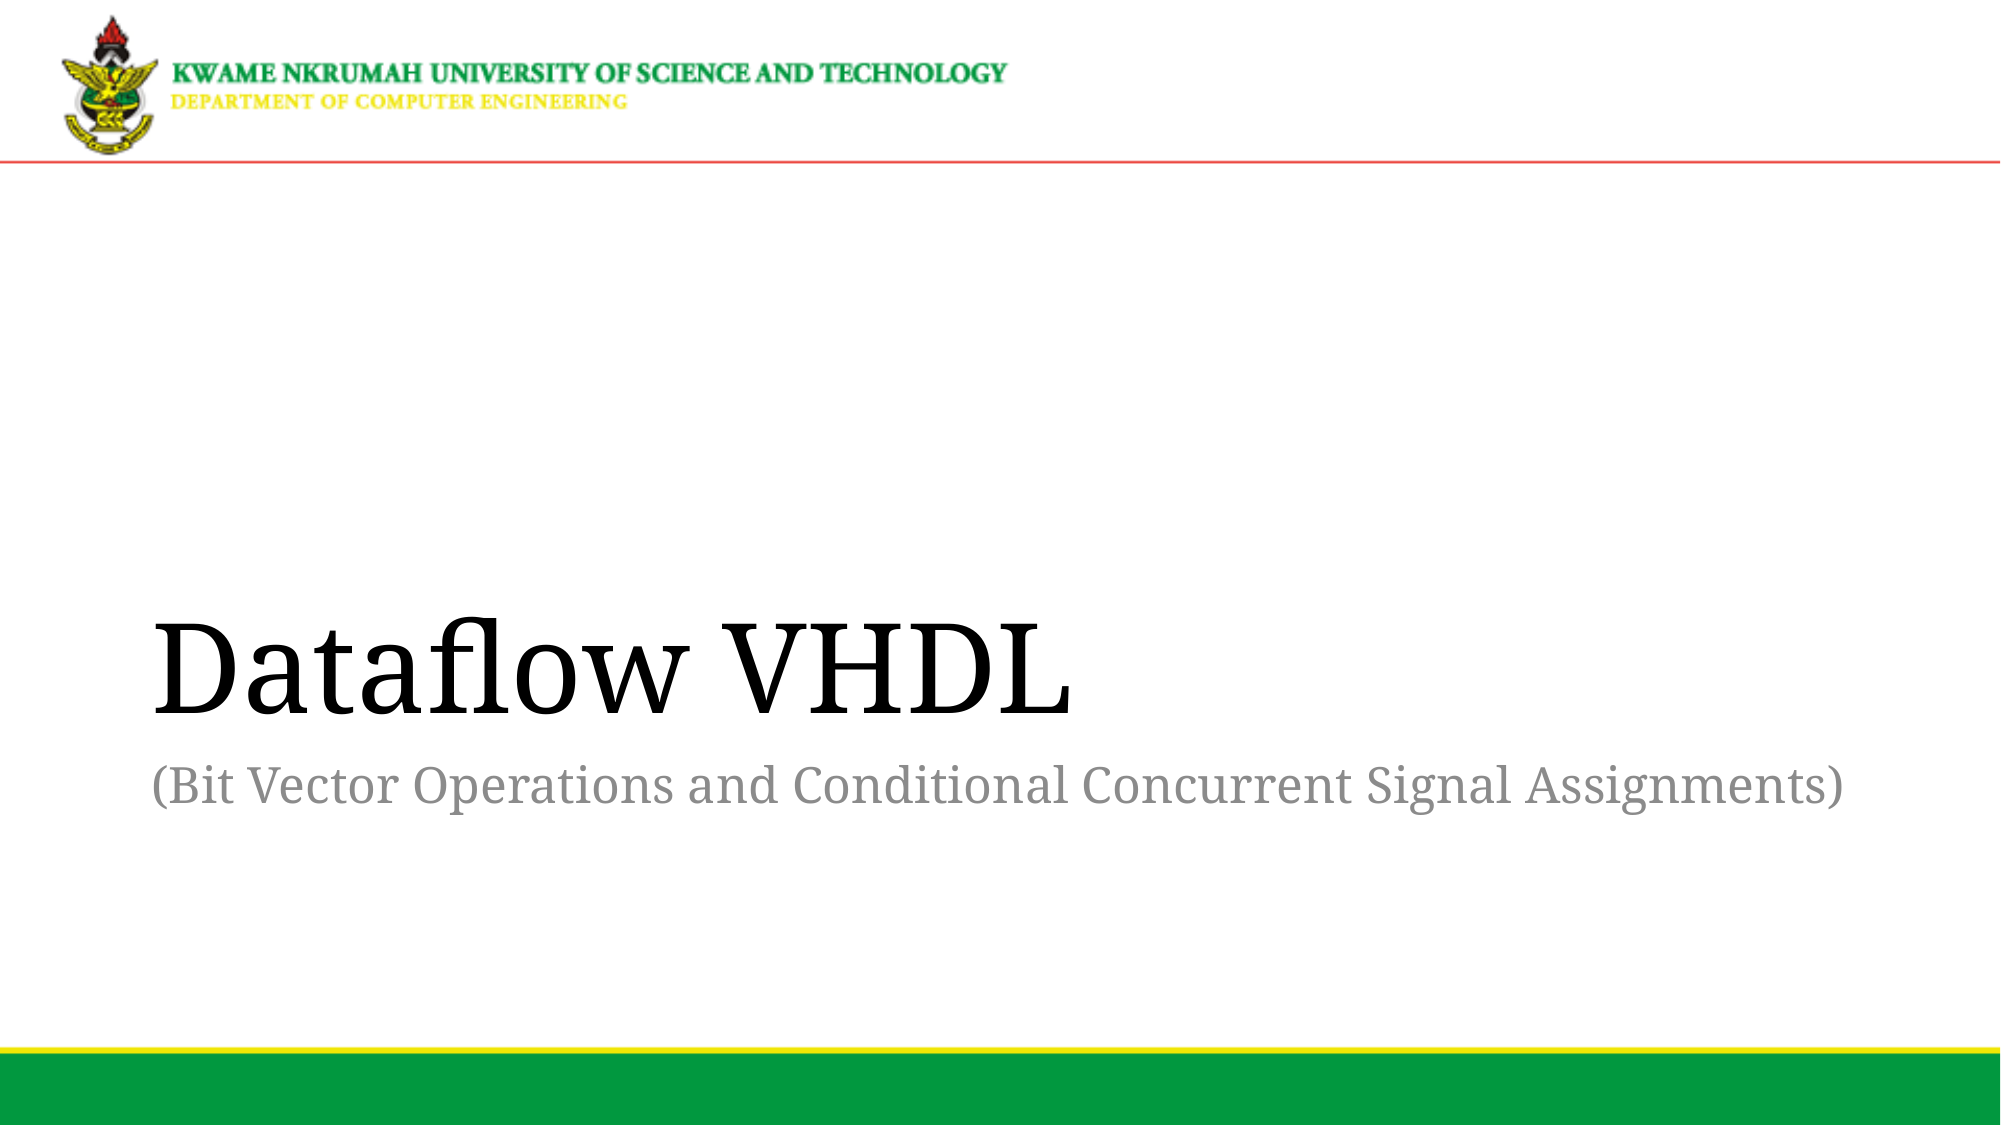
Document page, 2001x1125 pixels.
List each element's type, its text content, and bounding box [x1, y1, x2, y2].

list (Bit Vector Operations and Conditional Concurrent Signal Assignments) [136, 752, 1862, 999]
picture [0, 0, 2001, 1125]
title Dataflow VHDL [136, 280, 1862, 749]
